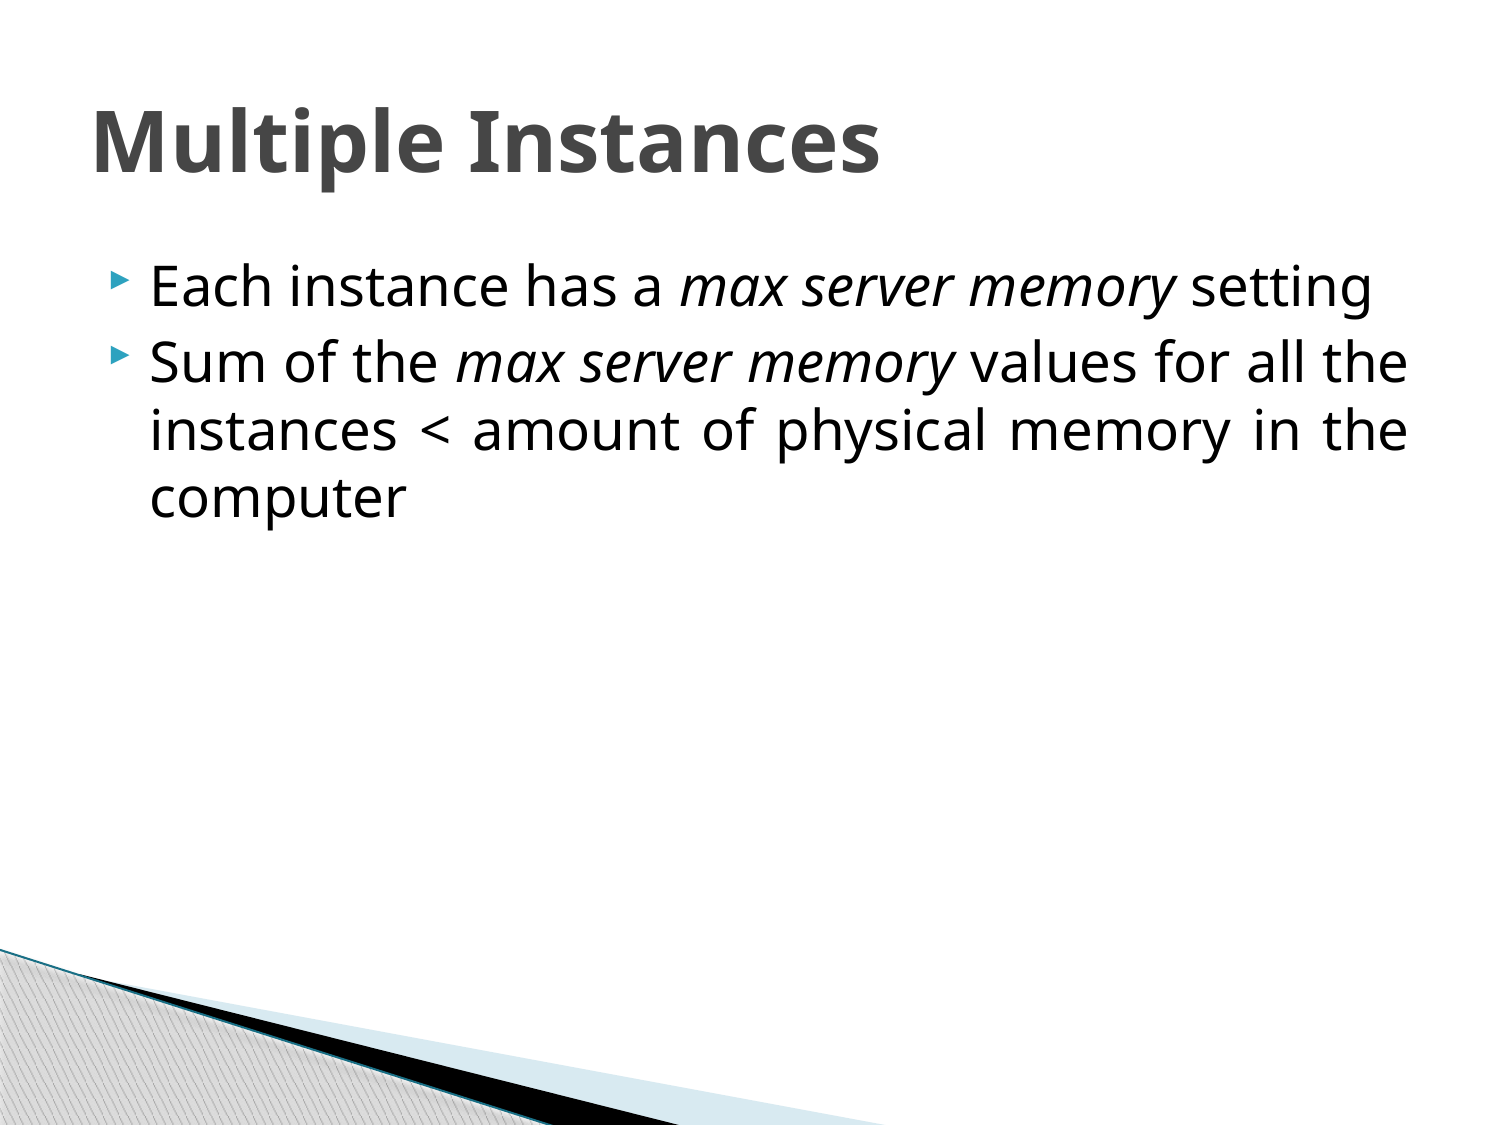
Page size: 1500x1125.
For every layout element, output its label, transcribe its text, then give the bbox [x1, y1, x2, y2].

title Multiple Instances [75, 45, 1425, 233]
list Each instance has a max server memory setting Sum of the max server memory values for all the instances < amount of physical memory in the computer [75, 243, 1425, 986]
